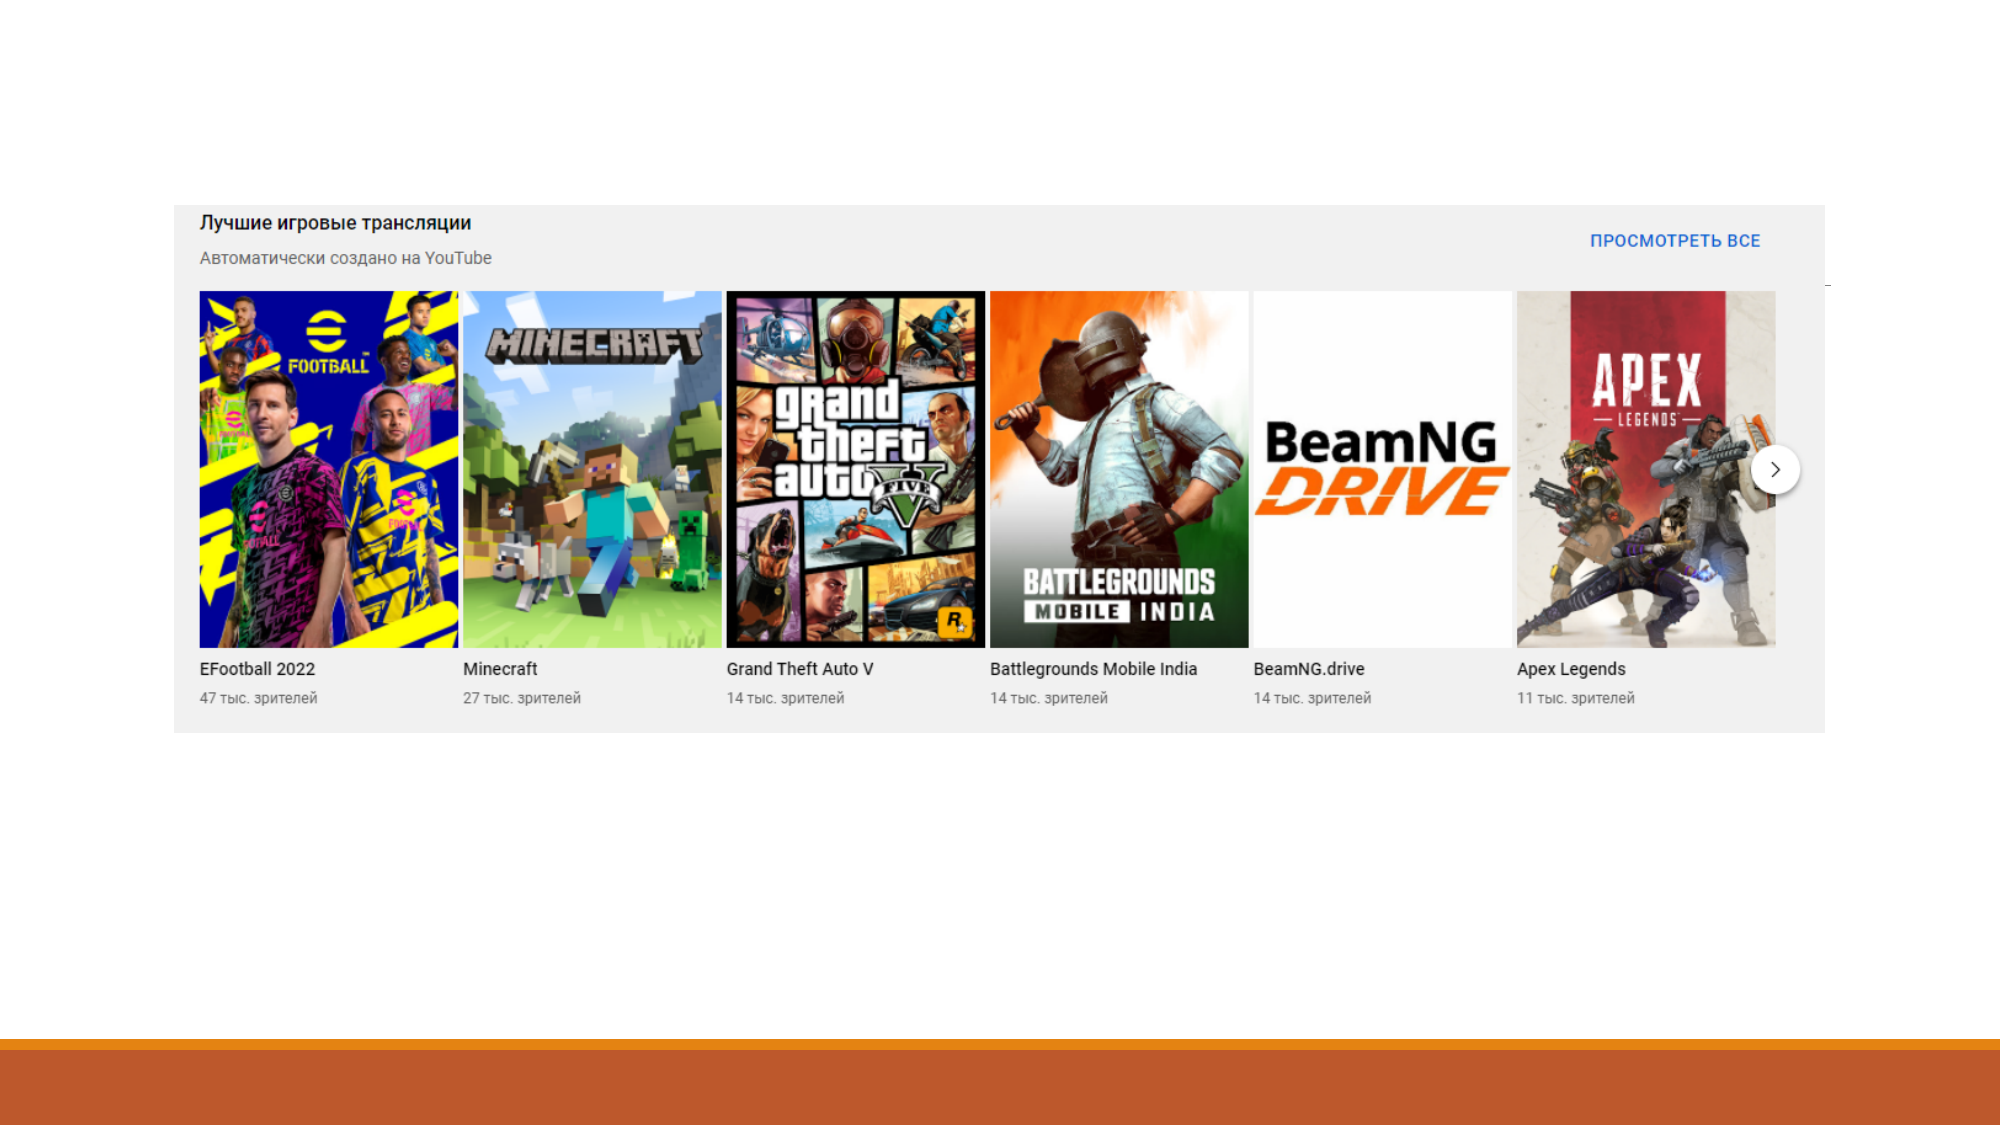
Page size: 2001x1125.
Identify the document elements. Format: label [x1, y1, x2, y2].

list [174, 204, 1826, 734]
